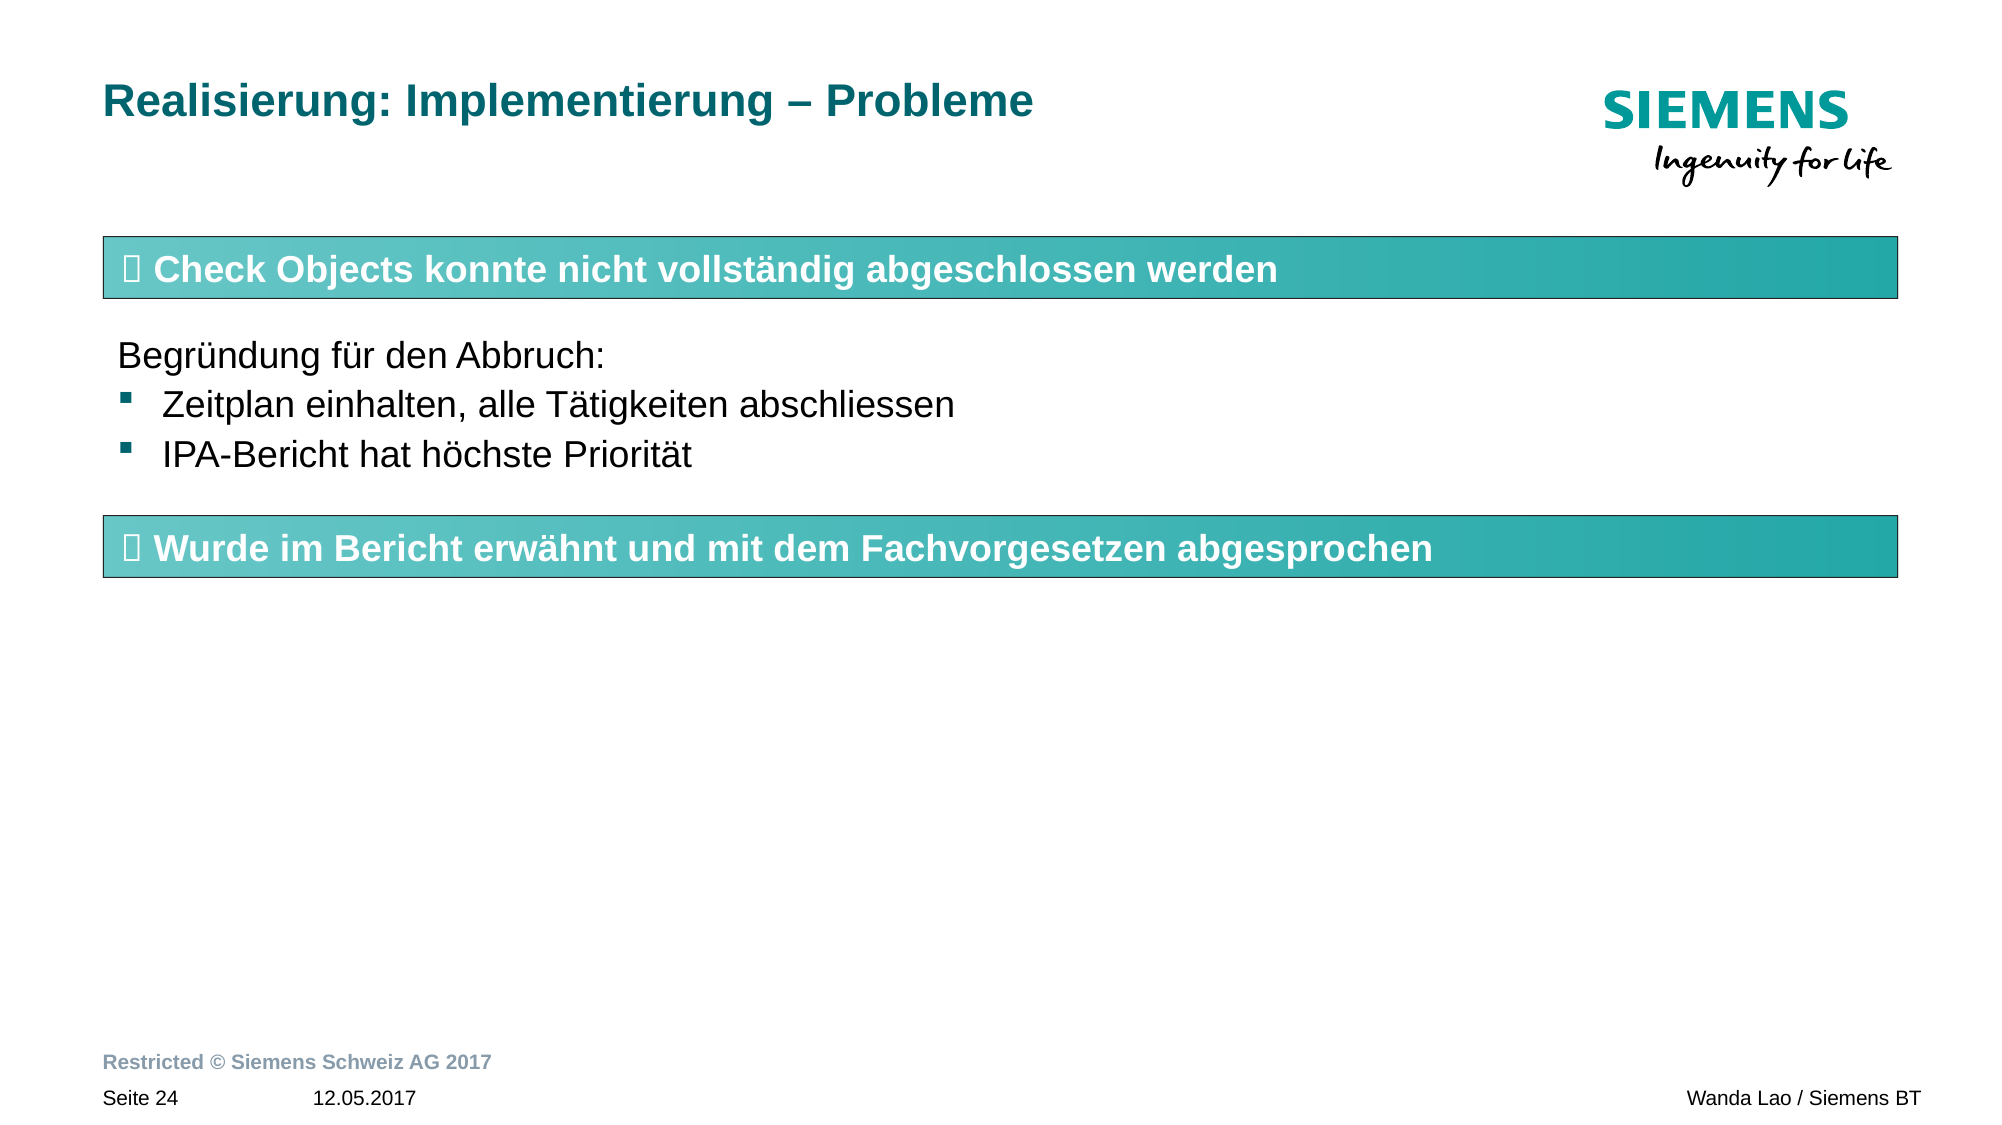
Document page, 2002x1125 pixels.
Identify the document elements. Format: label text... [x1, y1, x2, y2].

text_box  Check Objects konnte nicht vollständig abgeschlossen werden [102, 236, 1899, 299]
title Realisierung: Implementierung – Probleme [0, 0, 2001, 237]
list Begründung für den Abbruch: Zeitplan einhalten, alle Tätigkeiten abschliessen IPA-Bericht hat höchste Priorität [102, 326, 1214, 481]
text_box  Wurde im Bericht erwähnt und mit dem Fachvorgesetzen abgesprochen [102, 515, 1899, 578]
